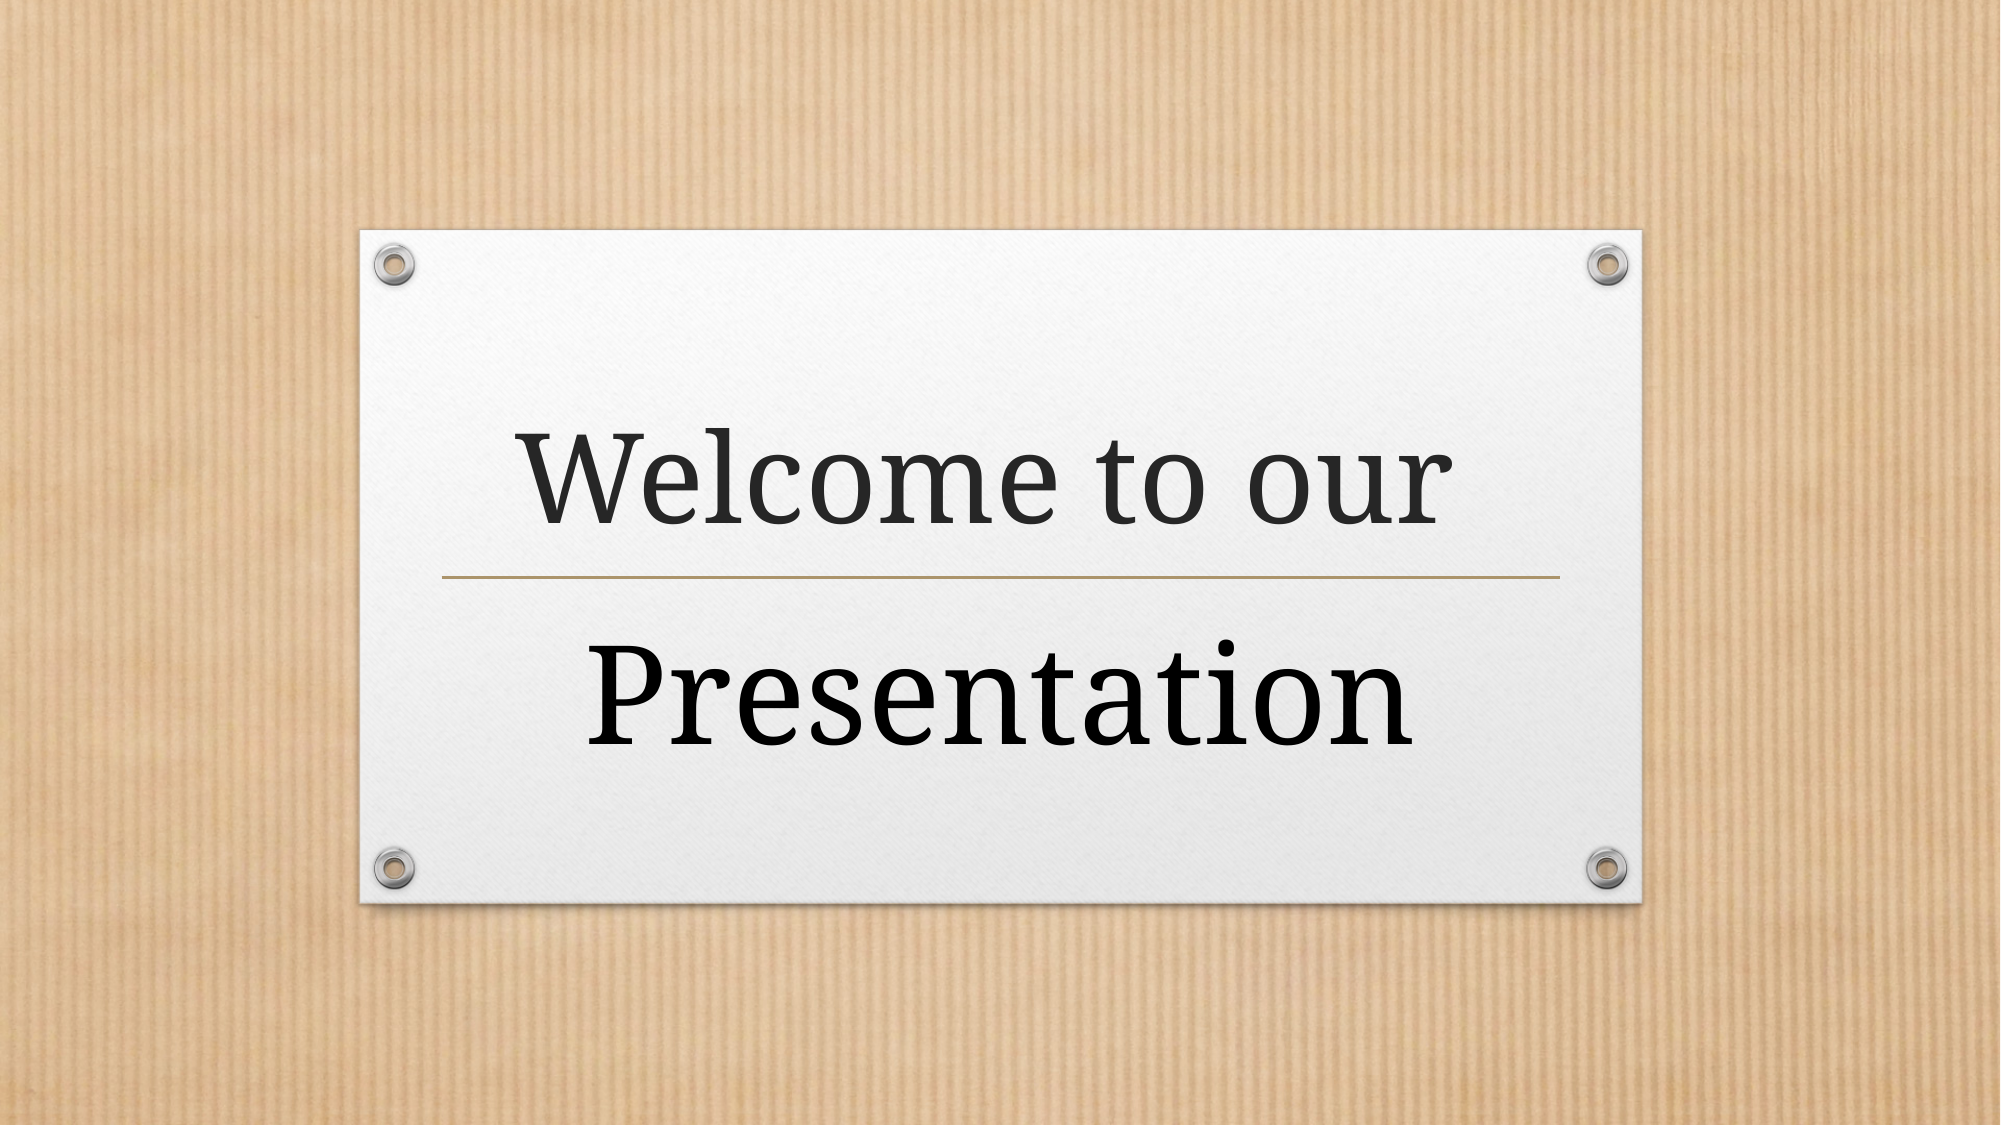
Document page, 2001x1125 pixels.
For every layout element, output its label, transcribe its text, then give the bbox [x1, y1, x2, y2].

picture [0, 0, 2001, 1125]
title Welcome to our [441, 306, 1560, 556]
subtitle Presentation [441, 600, 1560, 817]
